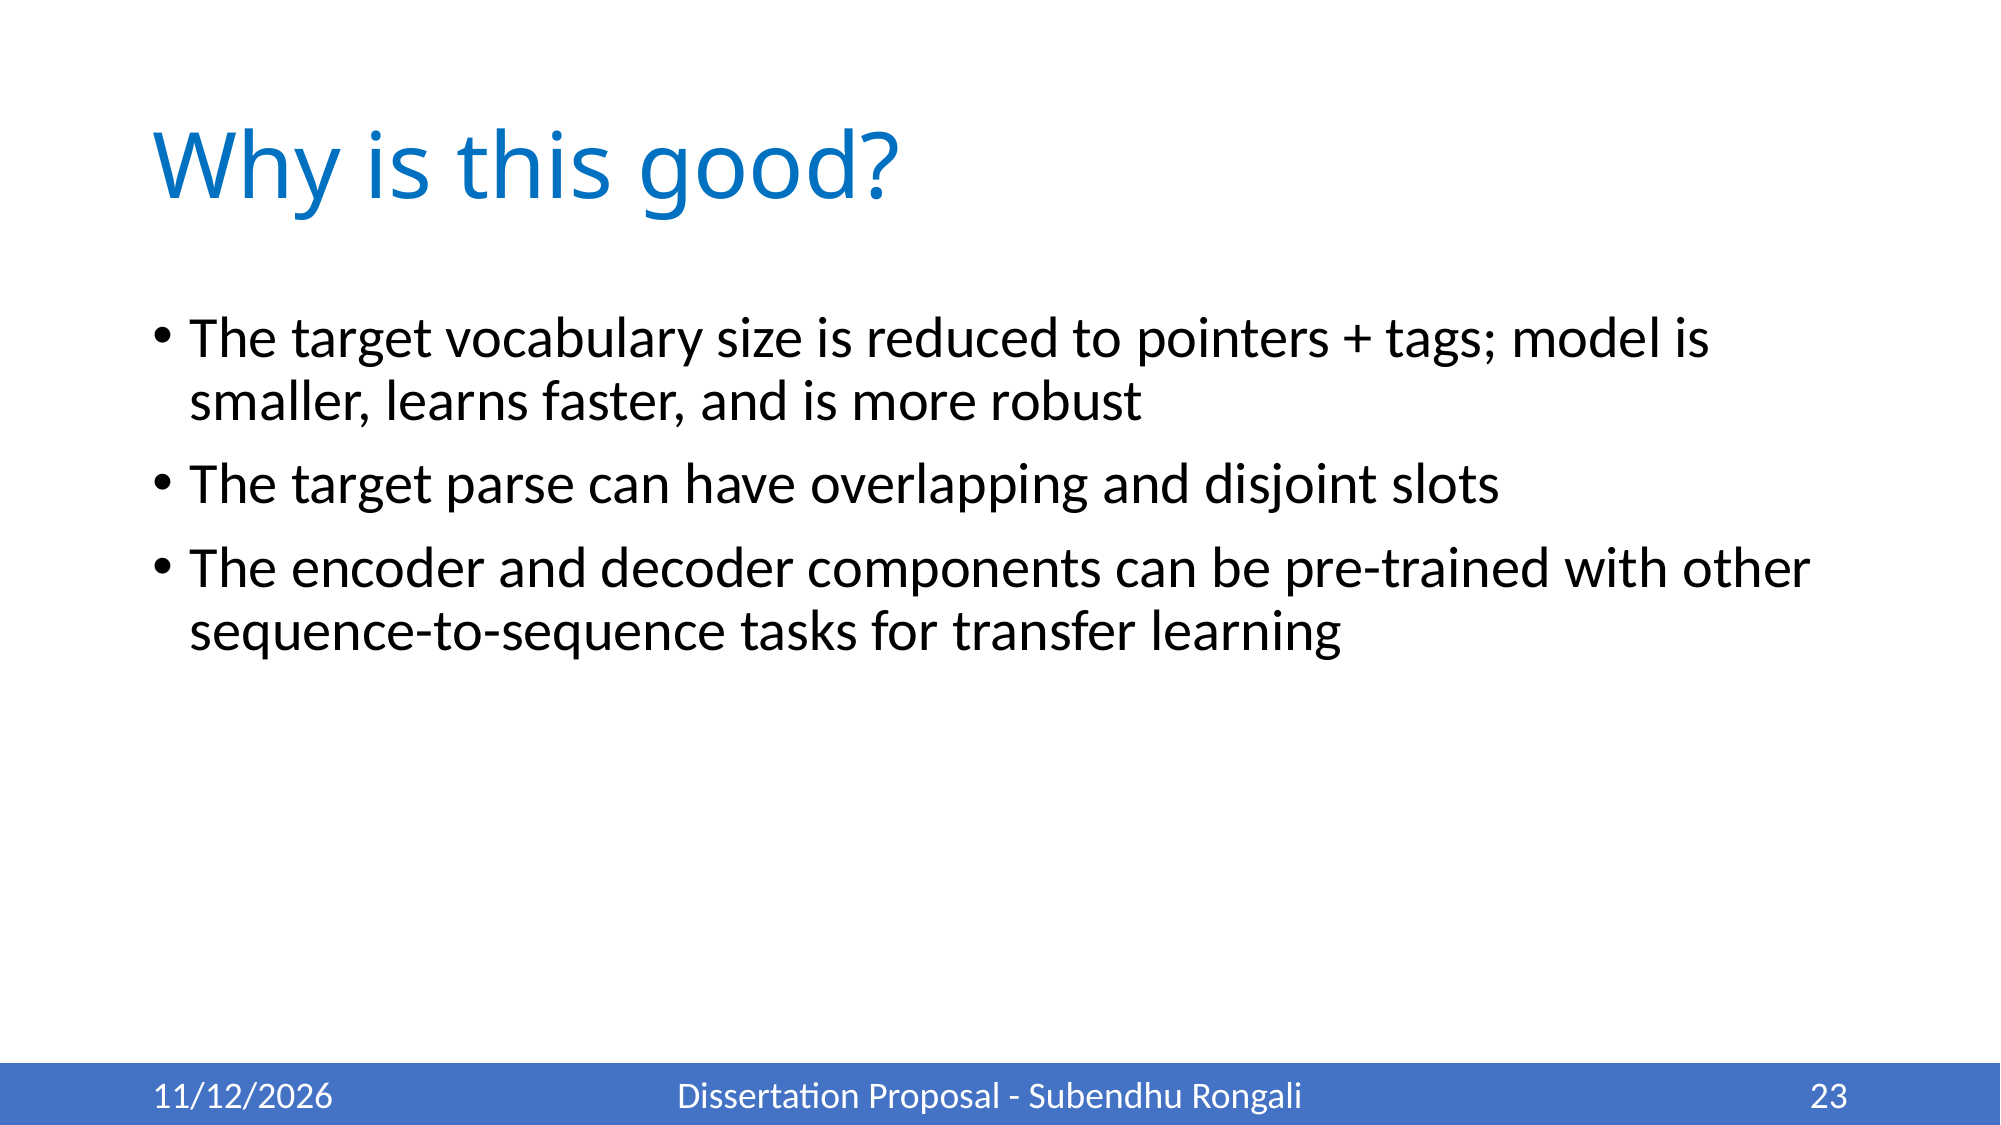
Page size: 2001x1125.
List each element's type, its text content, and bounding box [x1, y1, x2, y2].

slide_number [137, 1063, 588, 1123]
slide_number 23 [1412, 1063, 1863, 1123]
title Why is this good? [137, 59, 1863, 278]
footer Dissertation Proposal - Subendhu Rongali [662, 1063, 1338, 1123]
list The target vocabulary size is reduced to pointers + tags; model is smaller, learns faster, and is more robust The target parse can have overlapping and disjoint slots The encoder and decoder components can be pre-trained with other sequence-to-sequence tasks for transfer learning [137, 299, 1863, 1014]
